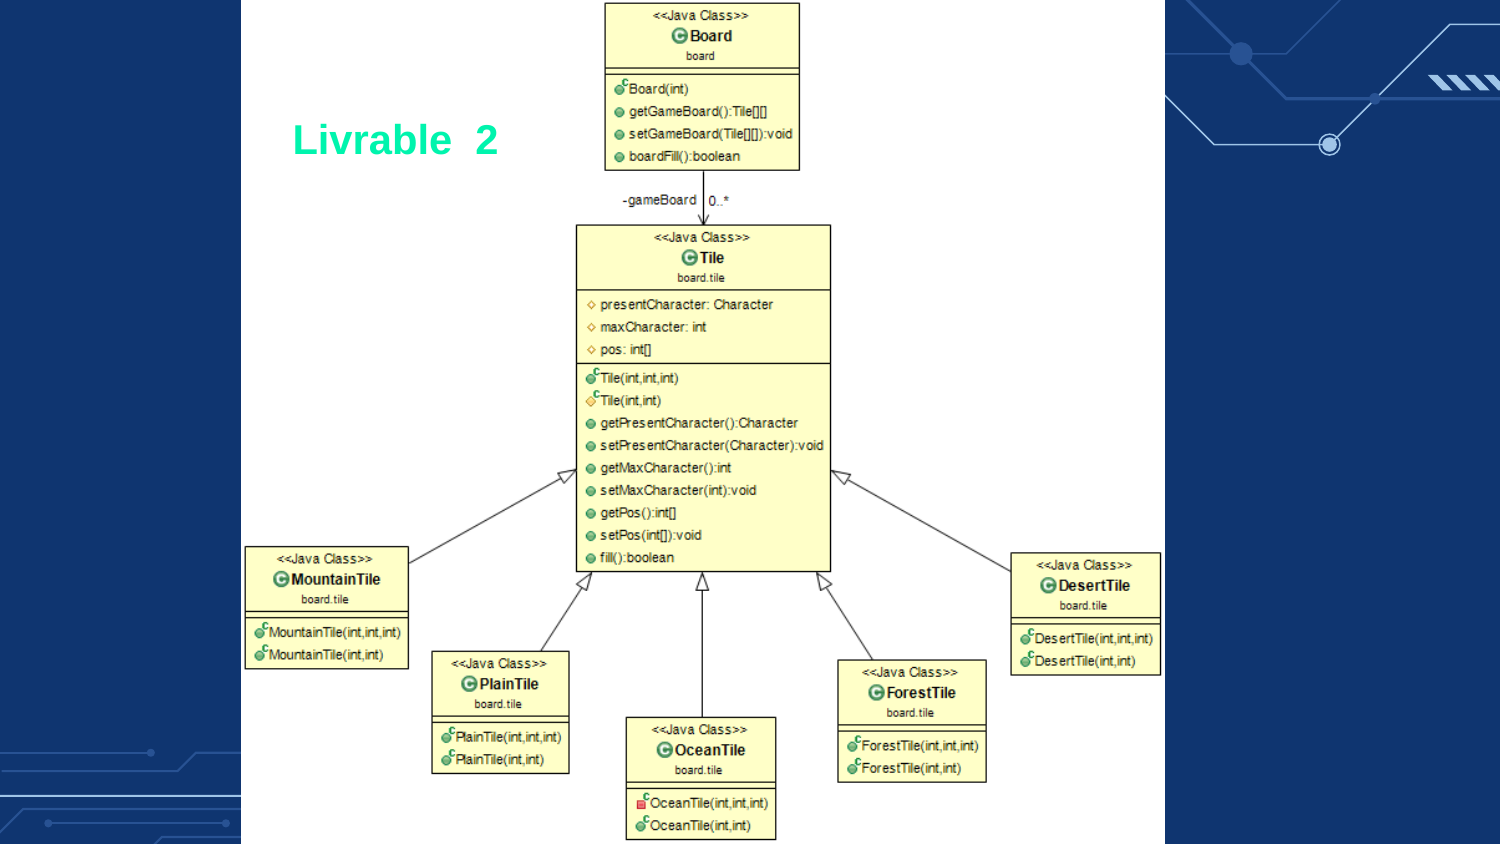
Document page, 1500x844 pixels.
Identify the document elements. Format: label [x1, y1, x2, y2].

picture [240, 0, 1165, 844]
